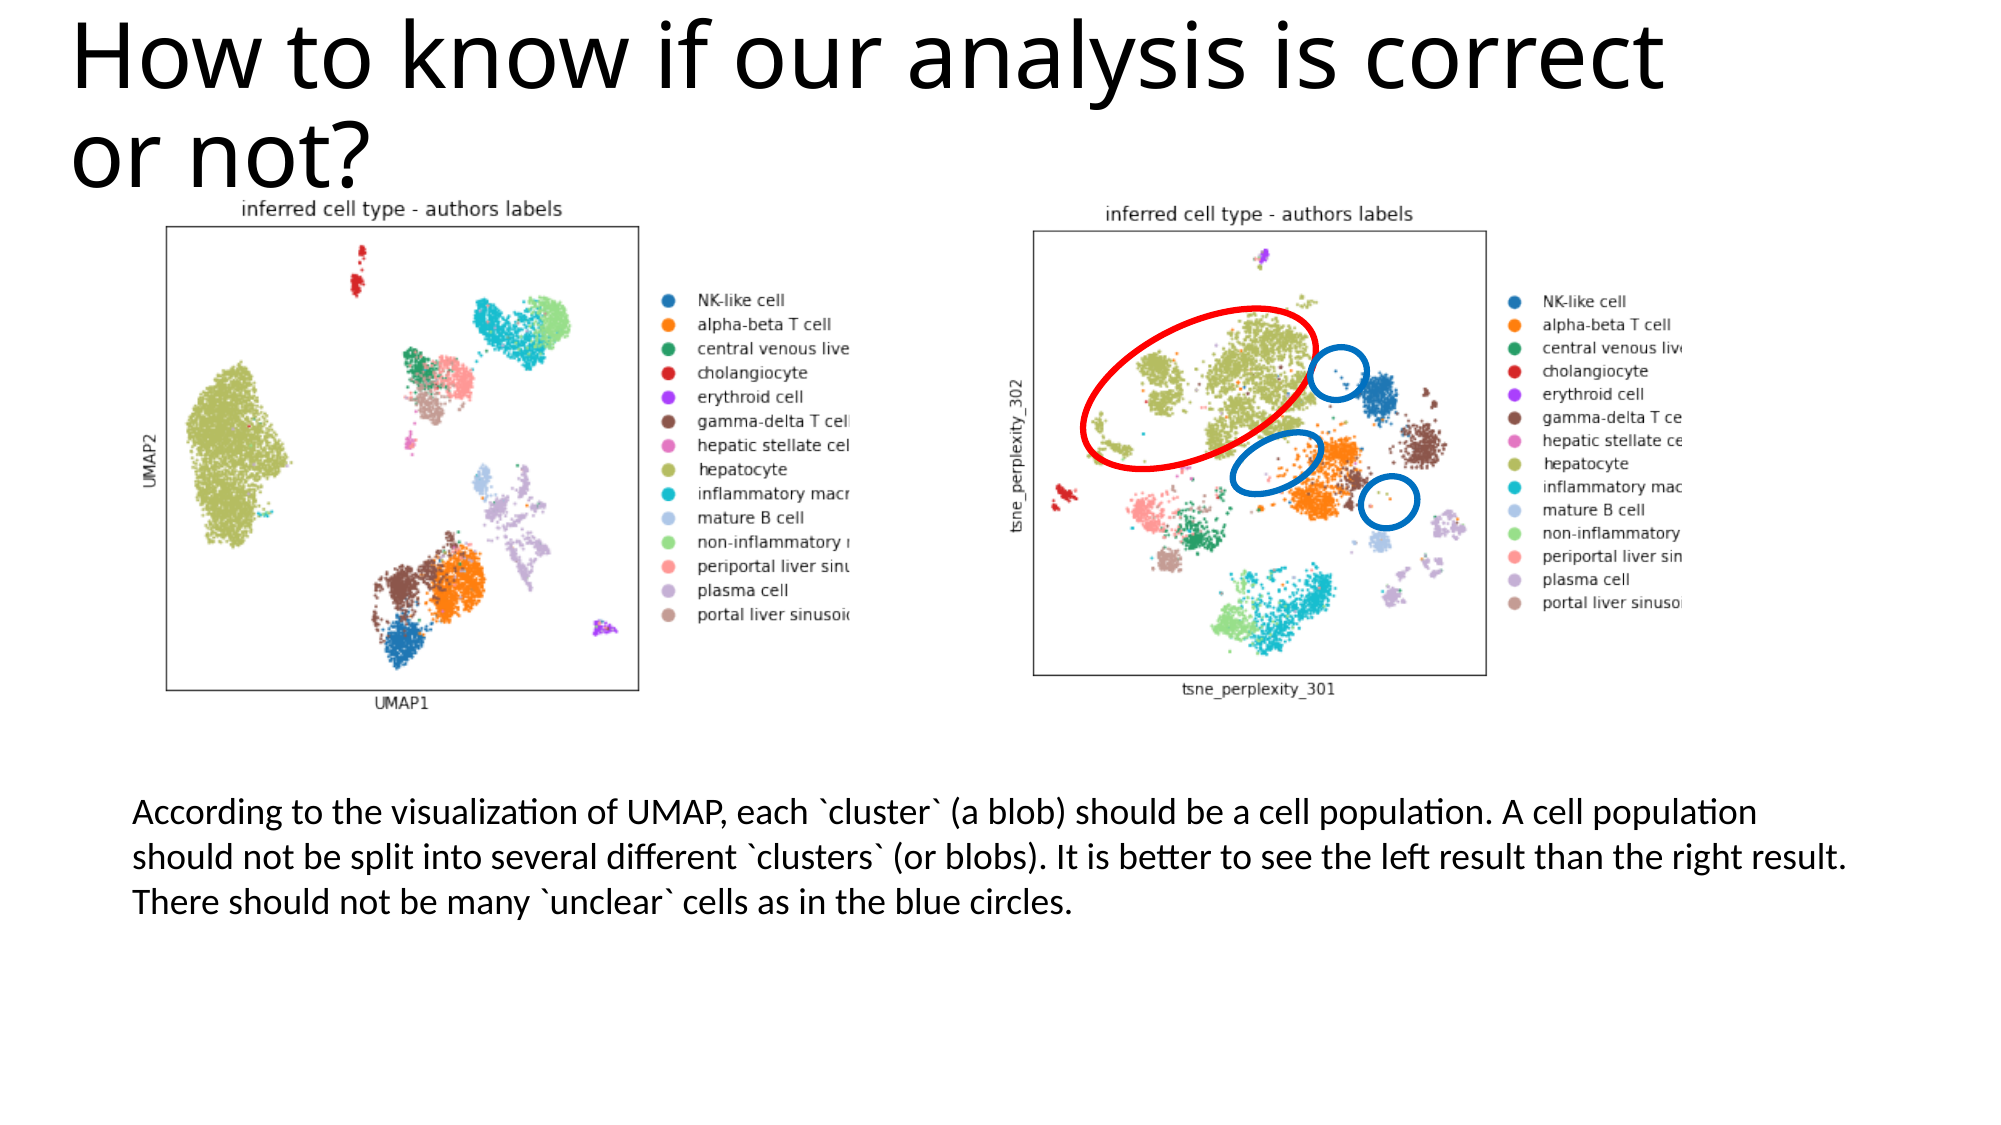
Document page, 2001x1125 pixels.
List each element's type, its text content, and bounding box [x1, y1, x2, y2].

text_box According to the visualization of UMAP, each `cluster` (a blob) should be a cell population. A cell population should not be split into several different `clusters` (or blobs). It is better to see the left result than the right result. There should not be many `unclear` cells as in the blue circles. [117, 779, 1867, 1019]
picture [999, 195, 1682, 709]
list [132, 189, 850, 724]
title How to know if our analysis is correct or not? [54, 0, 1780, 218]
